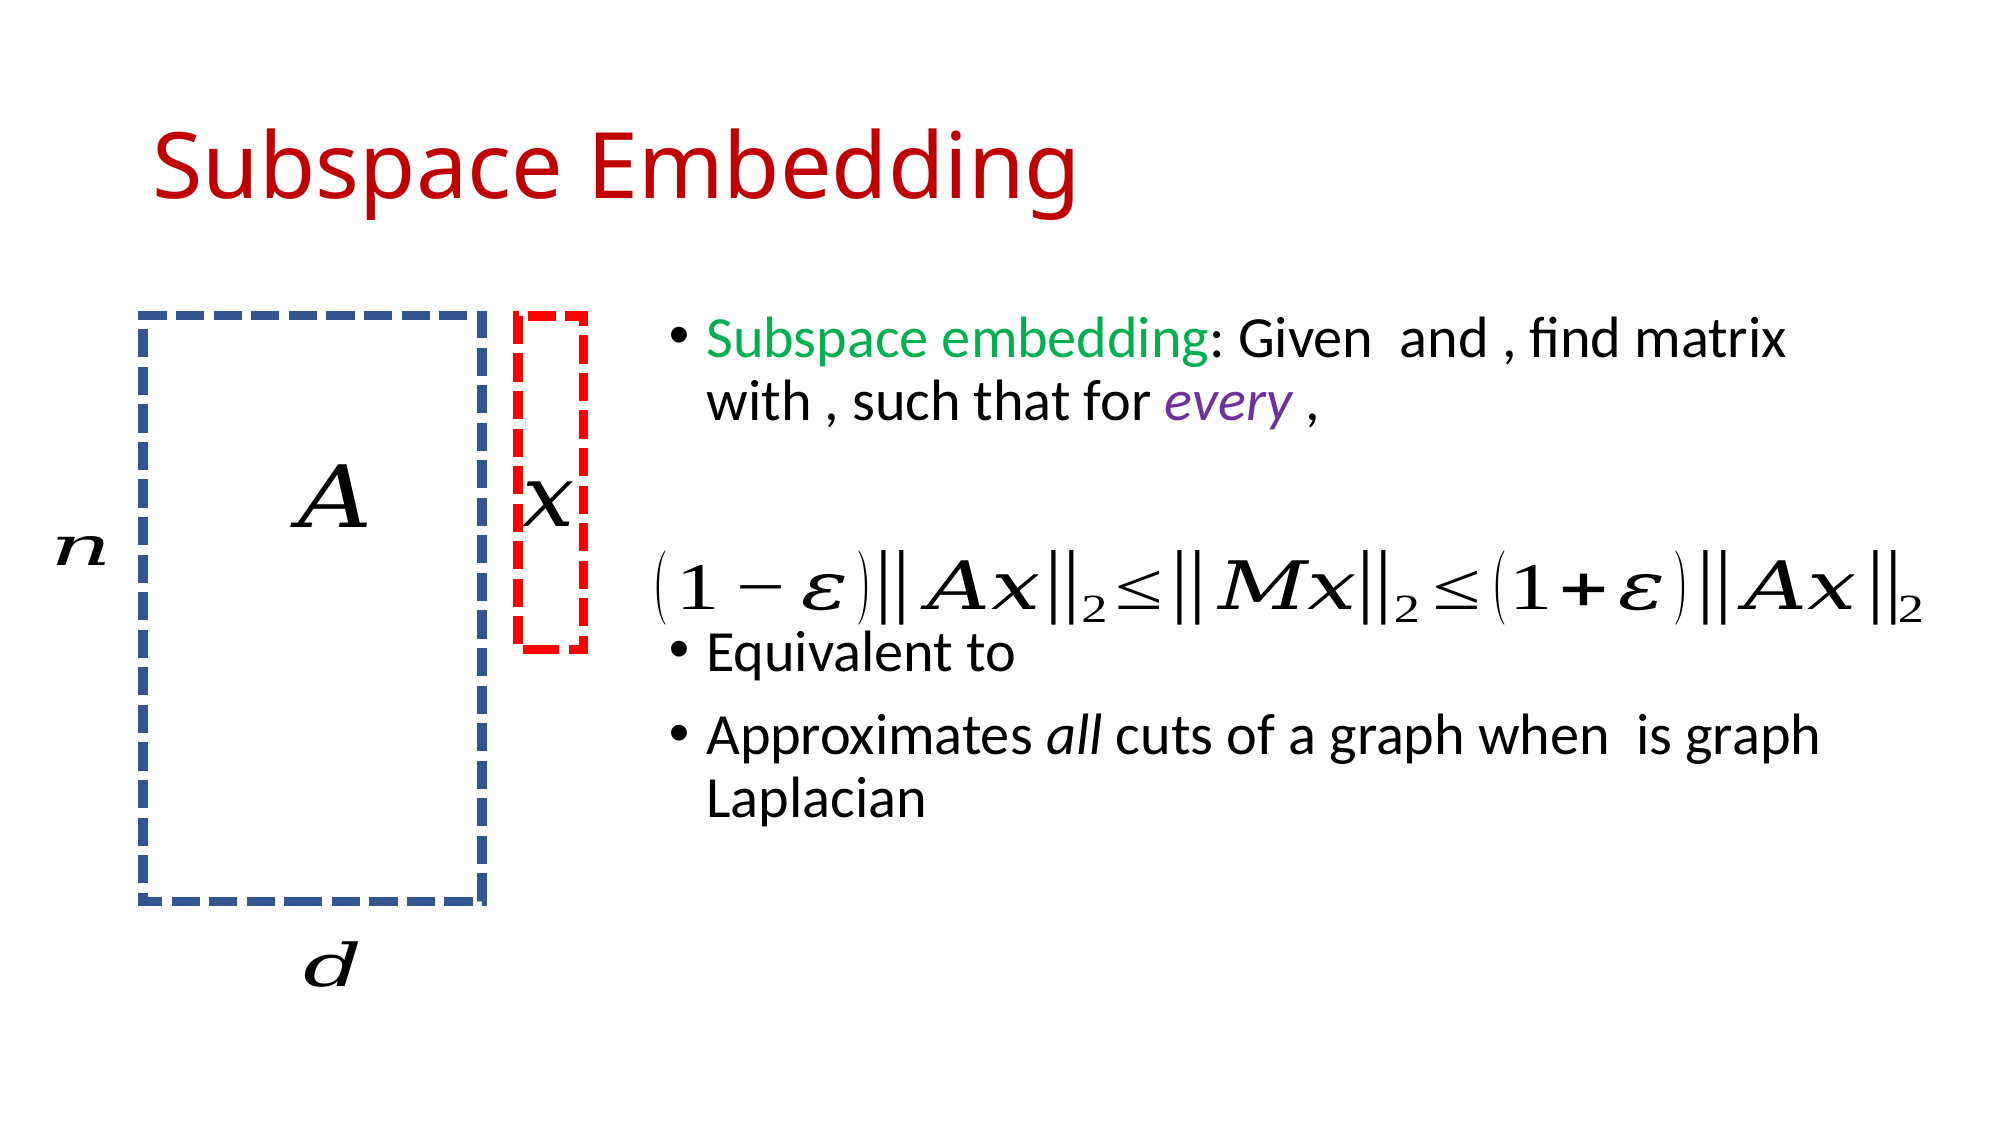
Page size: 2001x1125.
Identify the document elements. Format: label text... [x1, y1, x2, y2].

text_box [142, 314, 483, 902]
title Subspace Embedding [137, 59, 1863, 278]
text_box [517, 315, 584, 650]
